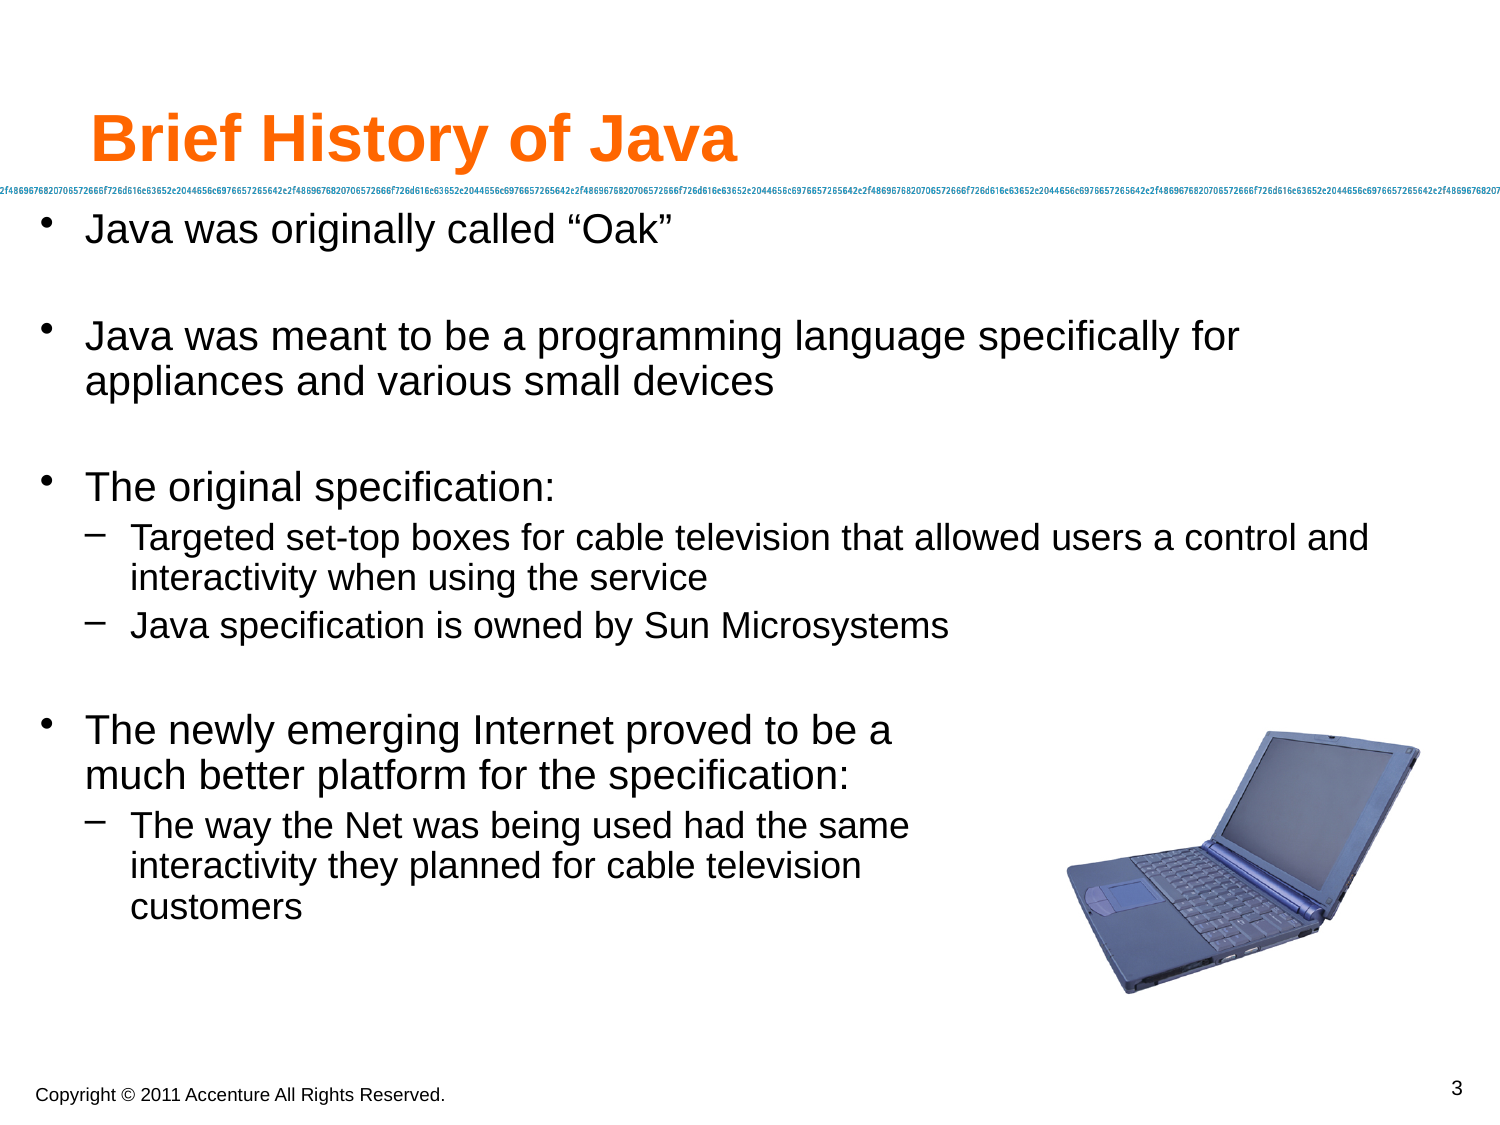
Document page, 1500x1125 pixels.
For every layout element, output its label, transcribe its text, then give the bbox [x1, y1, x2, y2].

picture [0, 186, 1500, 194]
text_box 3 [1200, 1062, 1478, 1107]
title Brief History of Java [74, 32, 1413, 183]
list Java was originally called “Oak” Java was meant to be a programming language specifically for appliances and various small devices The original specification: Targeted set-top boxes for cable television that allowed users a control and interactivity when using the service Java specification is owned by Sun Microsystems The newly emerging Internet proved to be a much better platform for the specification: The way the Net was being used had the same interactivity they planned for cable television customers [24, 199, 1413, 1076]
picture [1044, 703, 1448, 1015]
